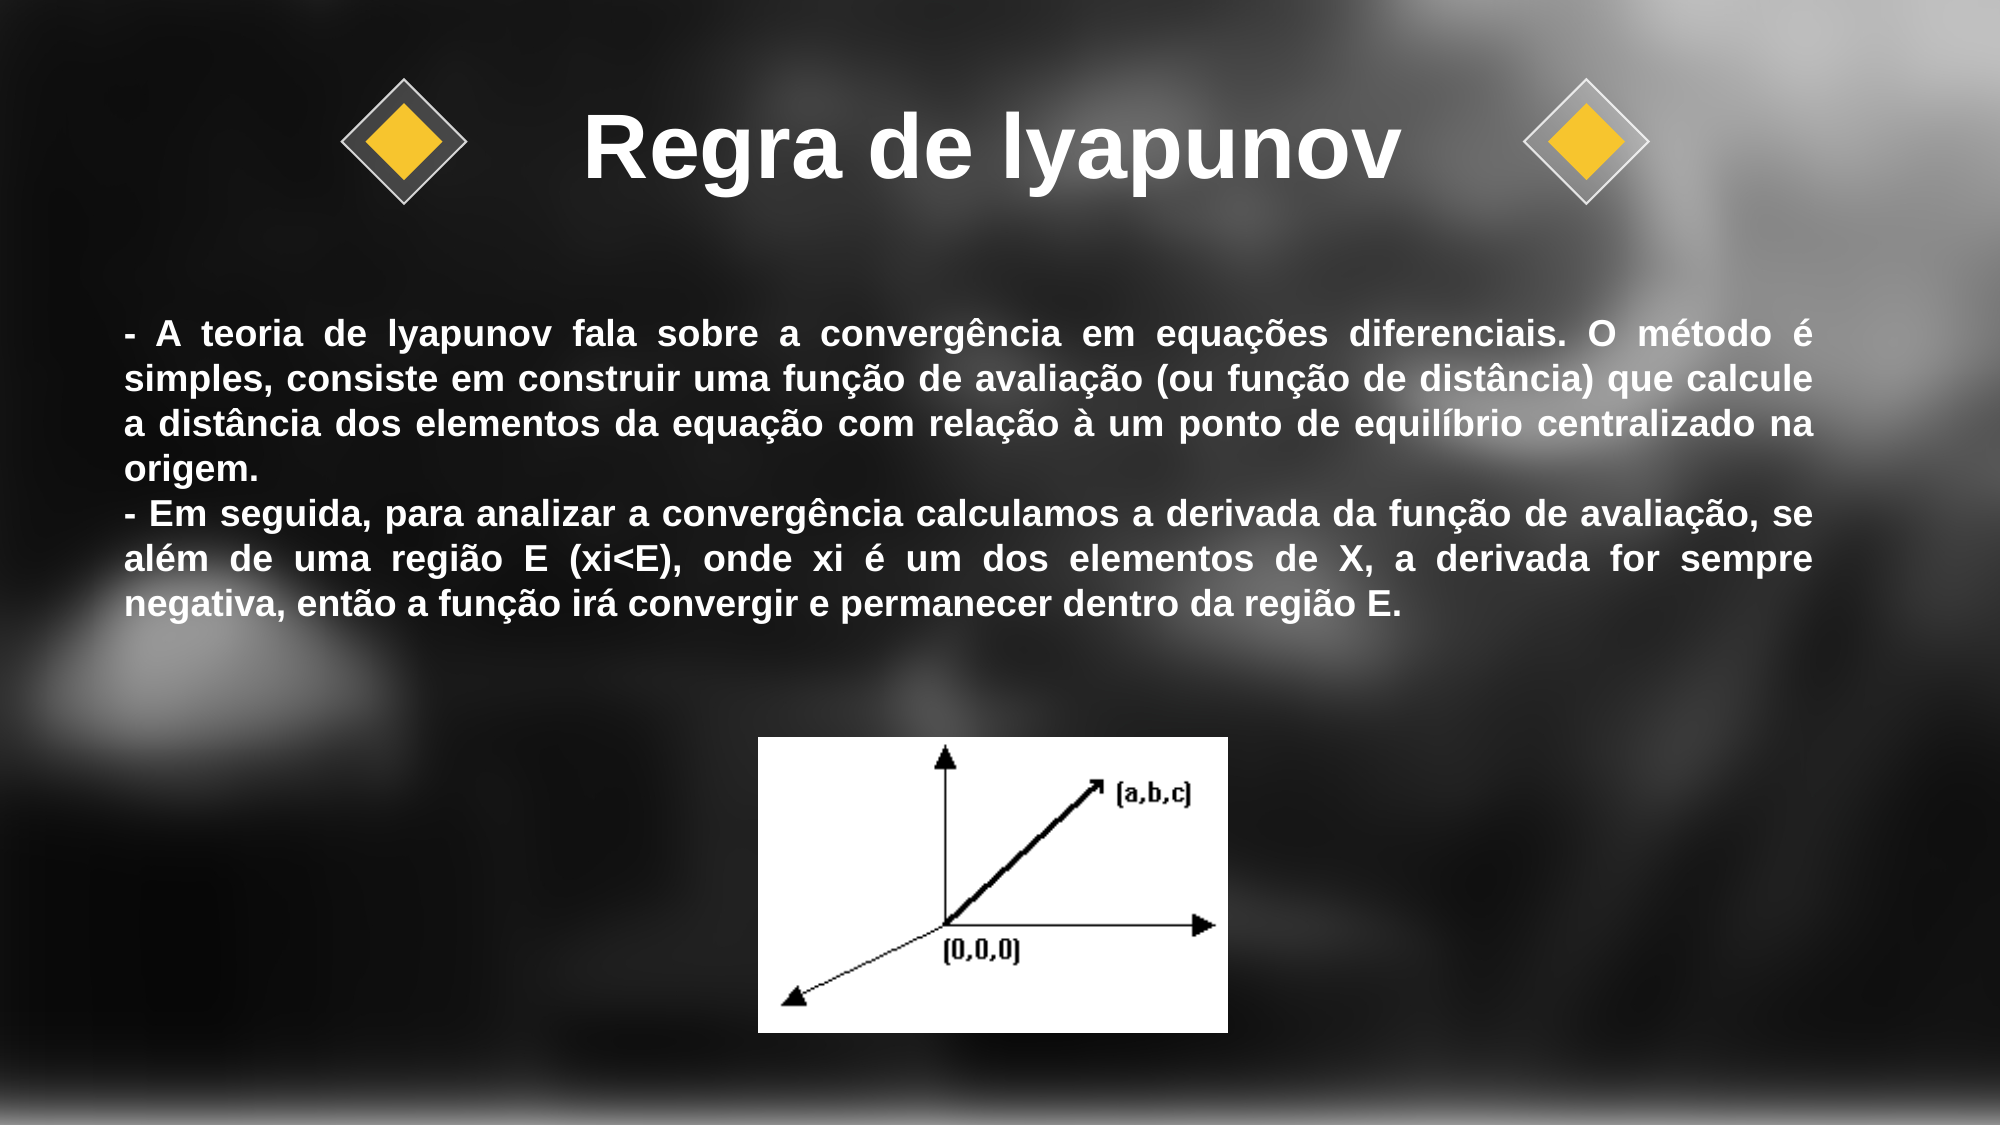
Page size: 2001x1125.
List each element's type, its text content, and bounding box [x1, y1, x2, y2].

picture [0, 0, 2000, 1125]
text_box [359, 97, 448, 186]
text_box Regra de lyapunov [473, 79, 1513, 204]
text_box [1542, 97, 1631, 186]
text_box - A teoria de lyapunov fala sobre a convergência em equações diferenciais. O método é simples, consiste em construir uma função de avaliação (ou função de distância) que calcule a distância dos elementos da equação com relação à um ponto de equilíbrio centralizado na origem. - Em seguida, para analizar a convergência calculamos a derivada da função de avaliação, se além de uma região E (xi<E), onde xi é um dos elementos de X, a derivada for sempre negativa, então a função irá convergir e permanecer dentro da região E. [109, 256, 1830, 767]
